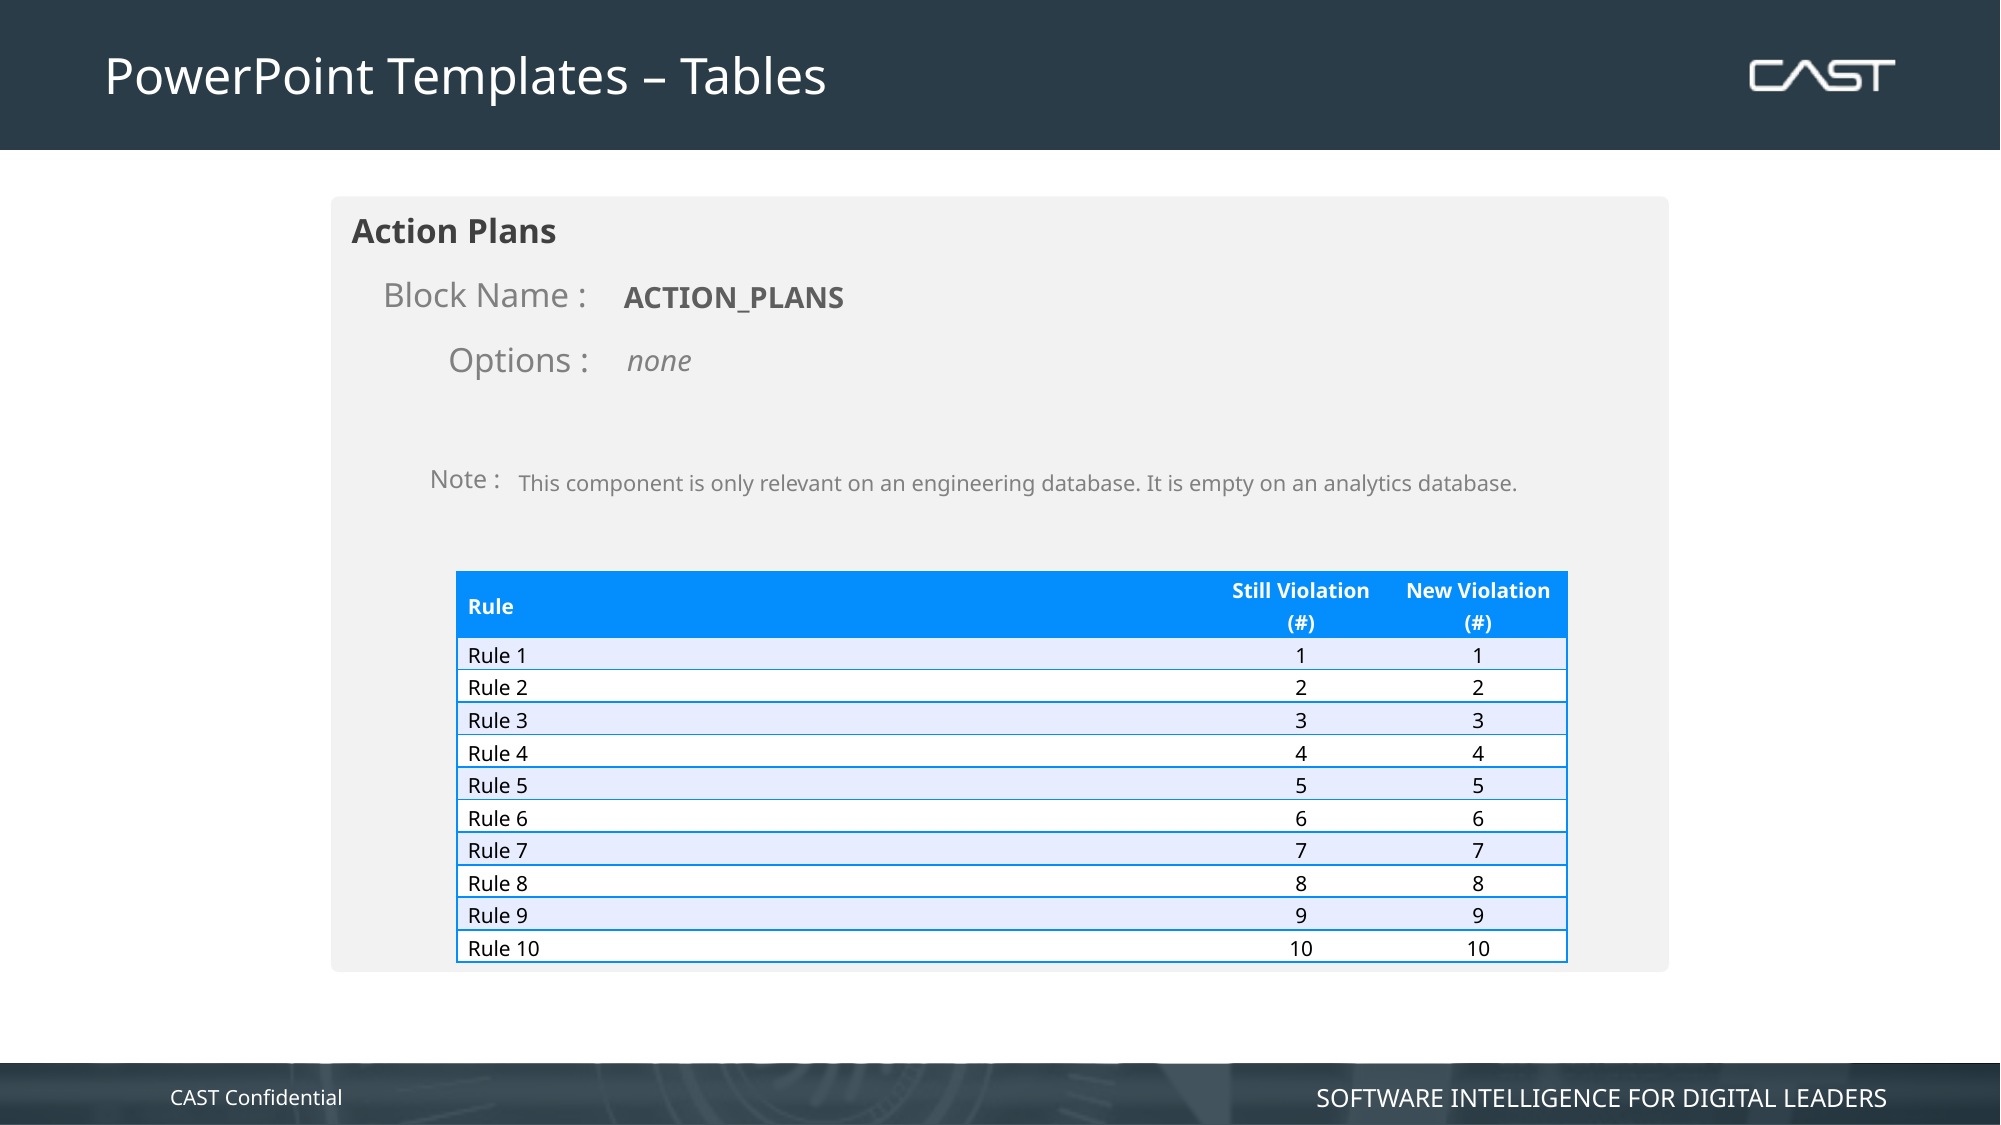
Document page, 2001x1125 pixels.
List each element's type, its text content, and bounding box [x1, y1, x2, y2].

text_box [322, 196, 1701, 973]
title PowerPoint Templates – Tables [89, 6, 1527, 150]
picture [1733, 43, 1911, 107]
